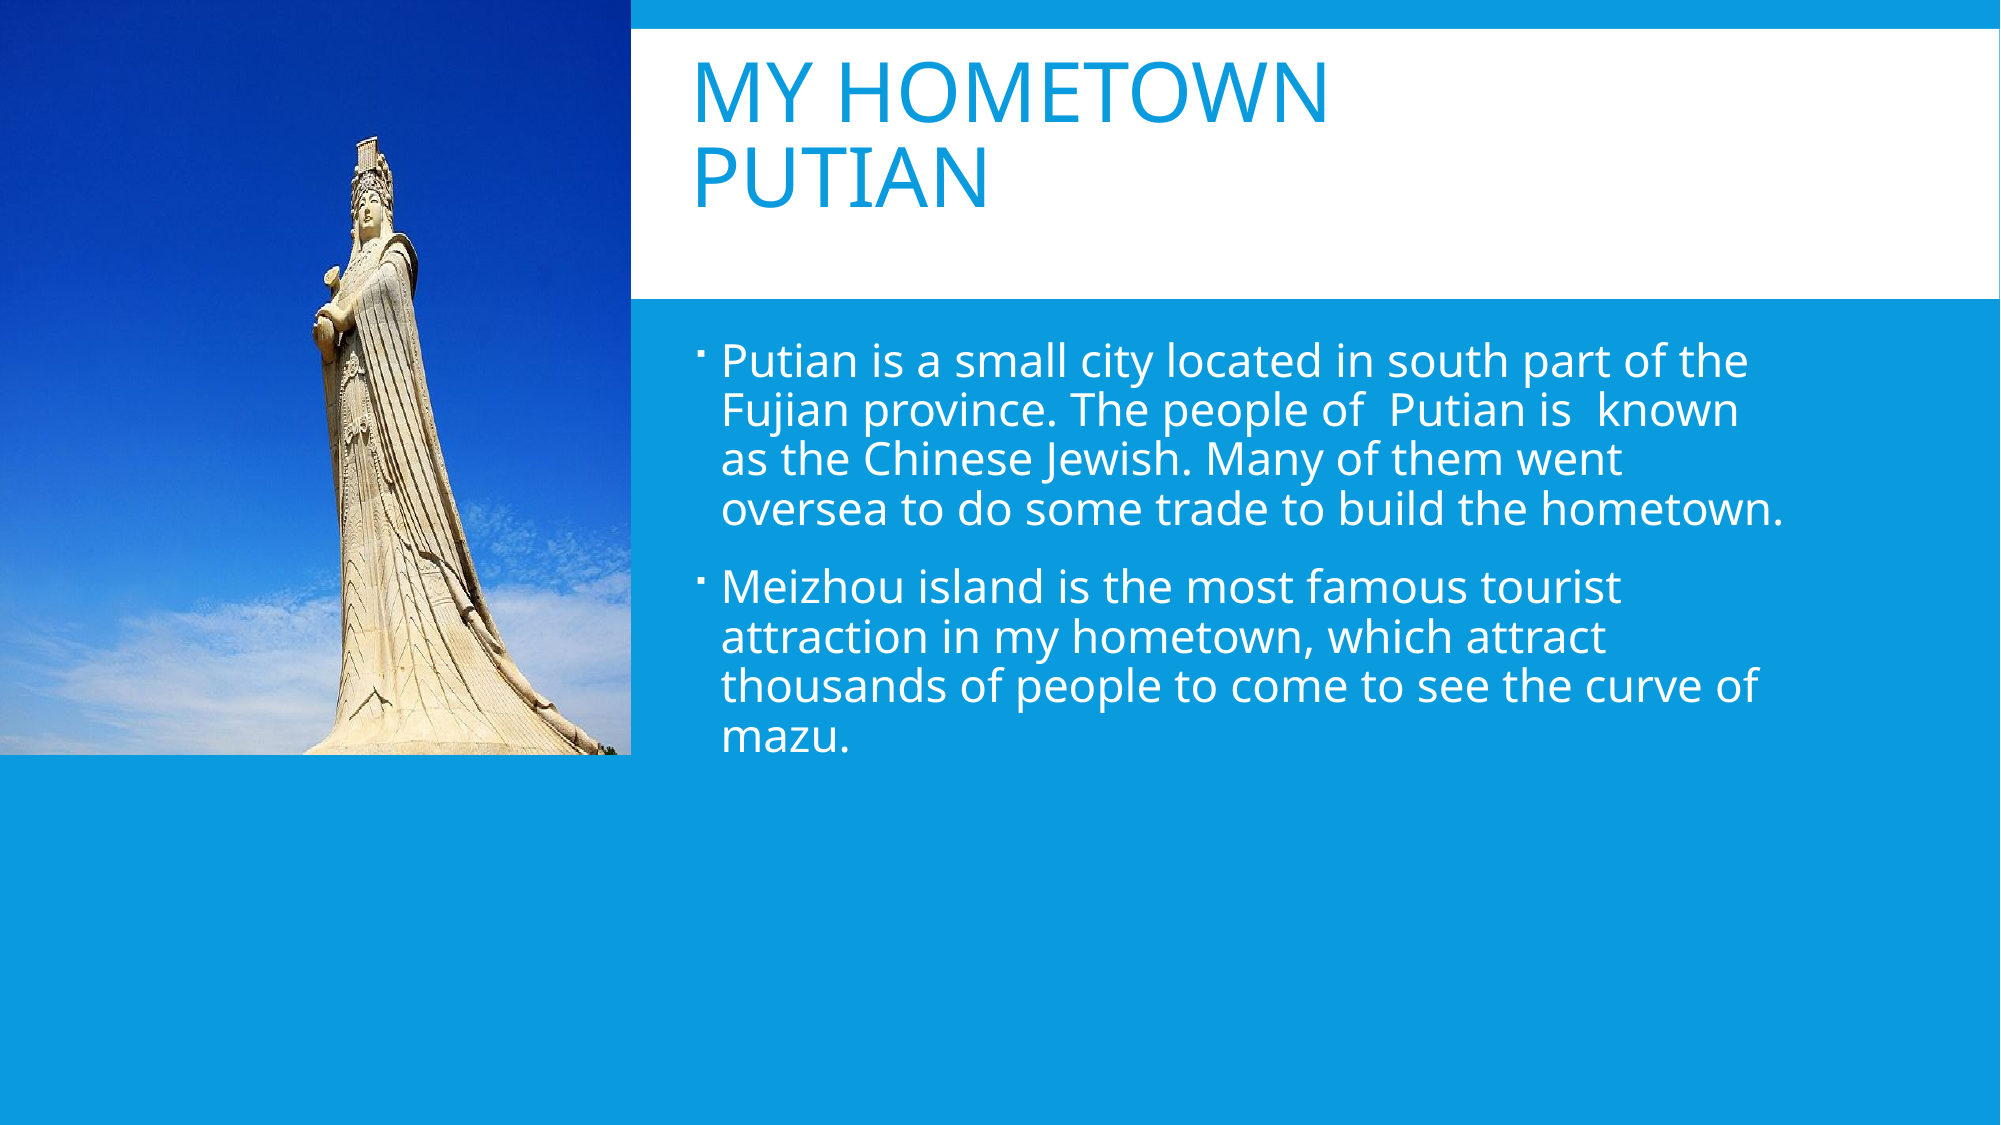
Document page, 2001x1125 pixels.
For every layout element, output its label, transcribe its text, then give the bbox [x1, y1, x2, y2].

title My hometown putian [675, 46, 1803, 295]
list Putian is a small city located in south part of the Fujian province. The people of Putian is known as the Chinese Jewish. Many of them went oversea to do some trade to build the hometown. Meizhou island is the most famous tourist attraction in my hometown, which attract thousands of people to come to see the curve of mazu. [675, 329, 1803, 1020]
picture [0, 0, 631, 754]
